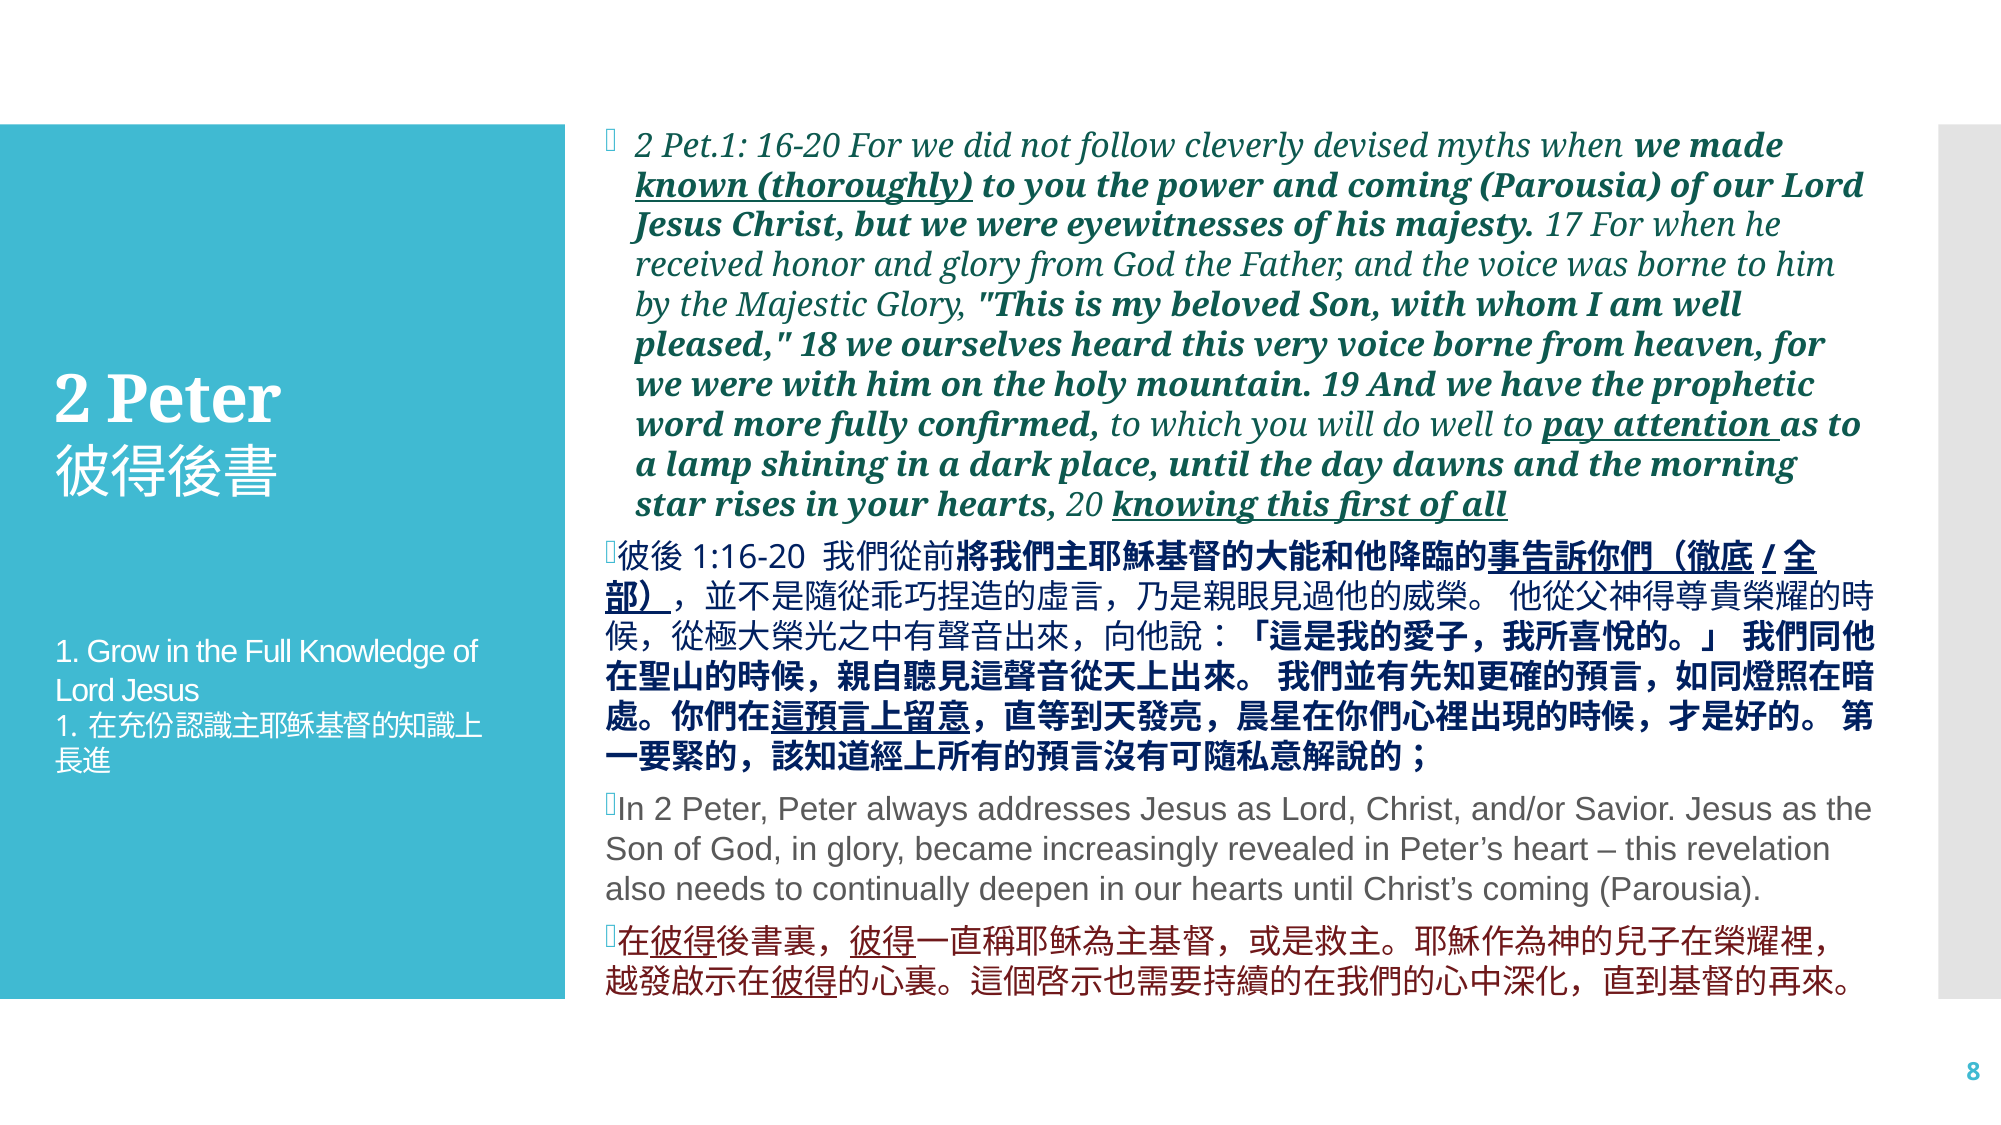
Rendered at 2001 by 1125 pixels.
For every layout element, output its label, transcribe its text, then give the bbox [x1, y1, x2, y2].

list 2 Pet.1: 16-20 For we did not follow cleverly devised myths when we made known (thoroughly) to you the power and coming (Parousia) of our Lord Jesus Christ, but we were eyewitnesses of his majesty. 17 For when he received honor and glory from God the Father, and the voice was borne to him by the Majestic Glory, "This is my beloved Son, with whom I am well pleased," 18 we ourselves heard this very voice borne from heaven, for we were with him on the holy mountain. 19 And we have the prophetic word more fully confirmed, to which you will do well to pay attention as to a lamp shining in a dark place, until the day dawns and the morning star rises in your hearts, 20 knowing this first of all 彼後1:16-20 我們從前將我們主耶穌基督的大能和他降臨的事告訴你們（徹底/全部），並不是隨從乖巧捏造的虛言，乃是親眼見過他的威榮。 他從父神得尊貴榮耀的時候，從極大榮光之中有聲音出來，向他說：「這是我的愛子，我所喜悅的。」 我們同他在聖山的時候，親自聽見這聲音從天上出來。 我們並有先知更確的預言，如同燈照在暗處。你們在這預言上留意，直等到天發亮，晨星在你們心裡出現的時候，才是好的。 第一要緊的，該知道經上所有的預言沒有可隨私意解說的； In 2 Peter, Peter always addresses Jesus as Lord, Christ, and/or Savior. Jesus as the Son of God, in glory, became increasingly revealed in Peter’s heart – this revelation also needs to continually deepen in our hearts until Christ’s coming (Parousia). 在彼得後書裏，彼得一直稱耶稣為主基督，或是救主。耶穌作為神的兒子在榮耀裡，越發啟示在彼得的心裏。這個啓示也需要持續的在我們的心中深化，直到基督的再來。 [589, 141, 1891, 982]
slide_number 8 [1744, 1042, 1996, 1103]
title 2 Peter 彼得後書 1. Grow in the Full Knowledge of Lord Jesus 1. 在充份認識主耶稣基督的知識上長進 [39, 184, 524, 940]
